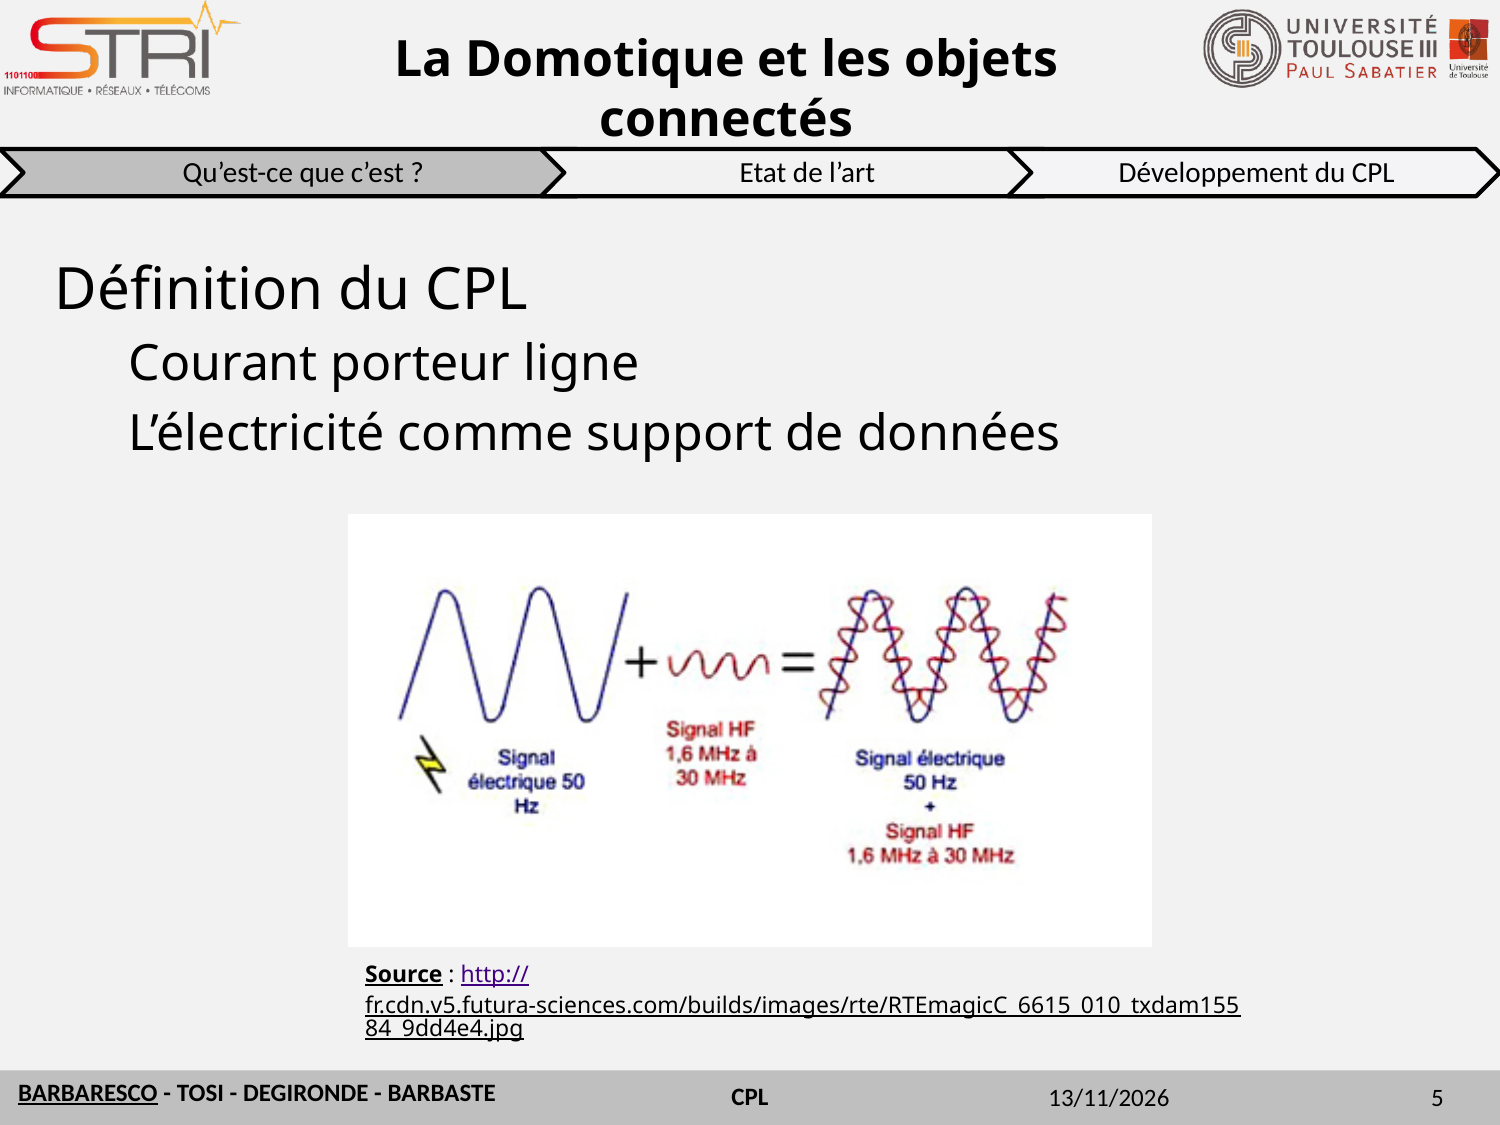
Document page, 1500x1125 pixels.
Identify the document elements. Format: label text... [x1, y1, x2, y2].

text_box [0, 148, 1500, 197]
picture [1199, 5, 1493, 89]
text_box Source : http://fr.cdn.v5.futura-sciences.com/builds/images/rte/RTEmagicC_6615_010_txdam15584_9dd4e4.jpg [350, 951, 1258, 1057]
picture [4, 0, 241, 95]
title La Domotique et les objets connectés [265, 19, 1188, 146]
list Définition du CPL Courant porteur ligne L’électricité comme support de données [17, 243, 1483, 1047]
footer BARBARESCO - TOSI - DEGIRONDE - BARBASTE [3, 1079, 561, 1125]
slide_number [1033, 1058, 1374, 1119]
picture [348, 514, 1152, 947]
slide_number 5 [1374, 1058, 1500, 1119]
